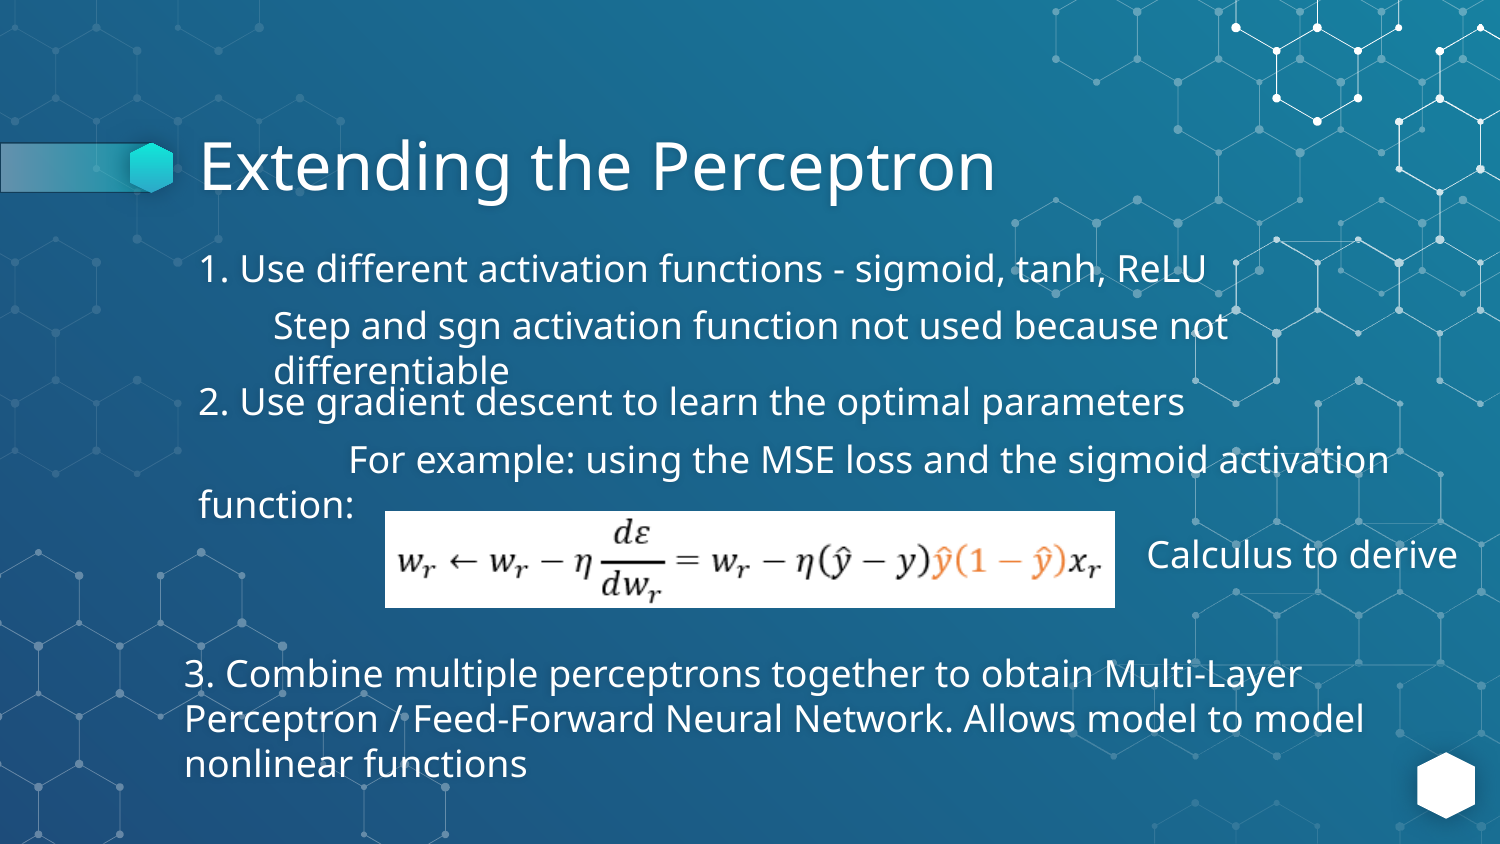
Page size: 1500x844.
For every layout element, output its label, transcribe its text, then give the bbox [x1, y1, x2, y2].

list 2. Use gradient descent to learn the optimal parameters For example: using the MSE loss and the sigmoid activation function: [198, 378, 1435, 497]
list Calculus to derive [1146, 530, 1465, 589]
picture [385, 510, 1115, 609]
list 1. Use different activation functions - sigmoid, tanh, ReLU Step and sgn activation function not used because not differentiable [198, 245, 1407, 364]
list 3. Combine multiple perceptrons together to obtain Multi-Layer Perceptron / Feed-Forward Neural Network. Allows model to model nonlinear functions [183, 649, 1421, 769]
title Extending the Perceptron [198, 140, 1302, 198]
